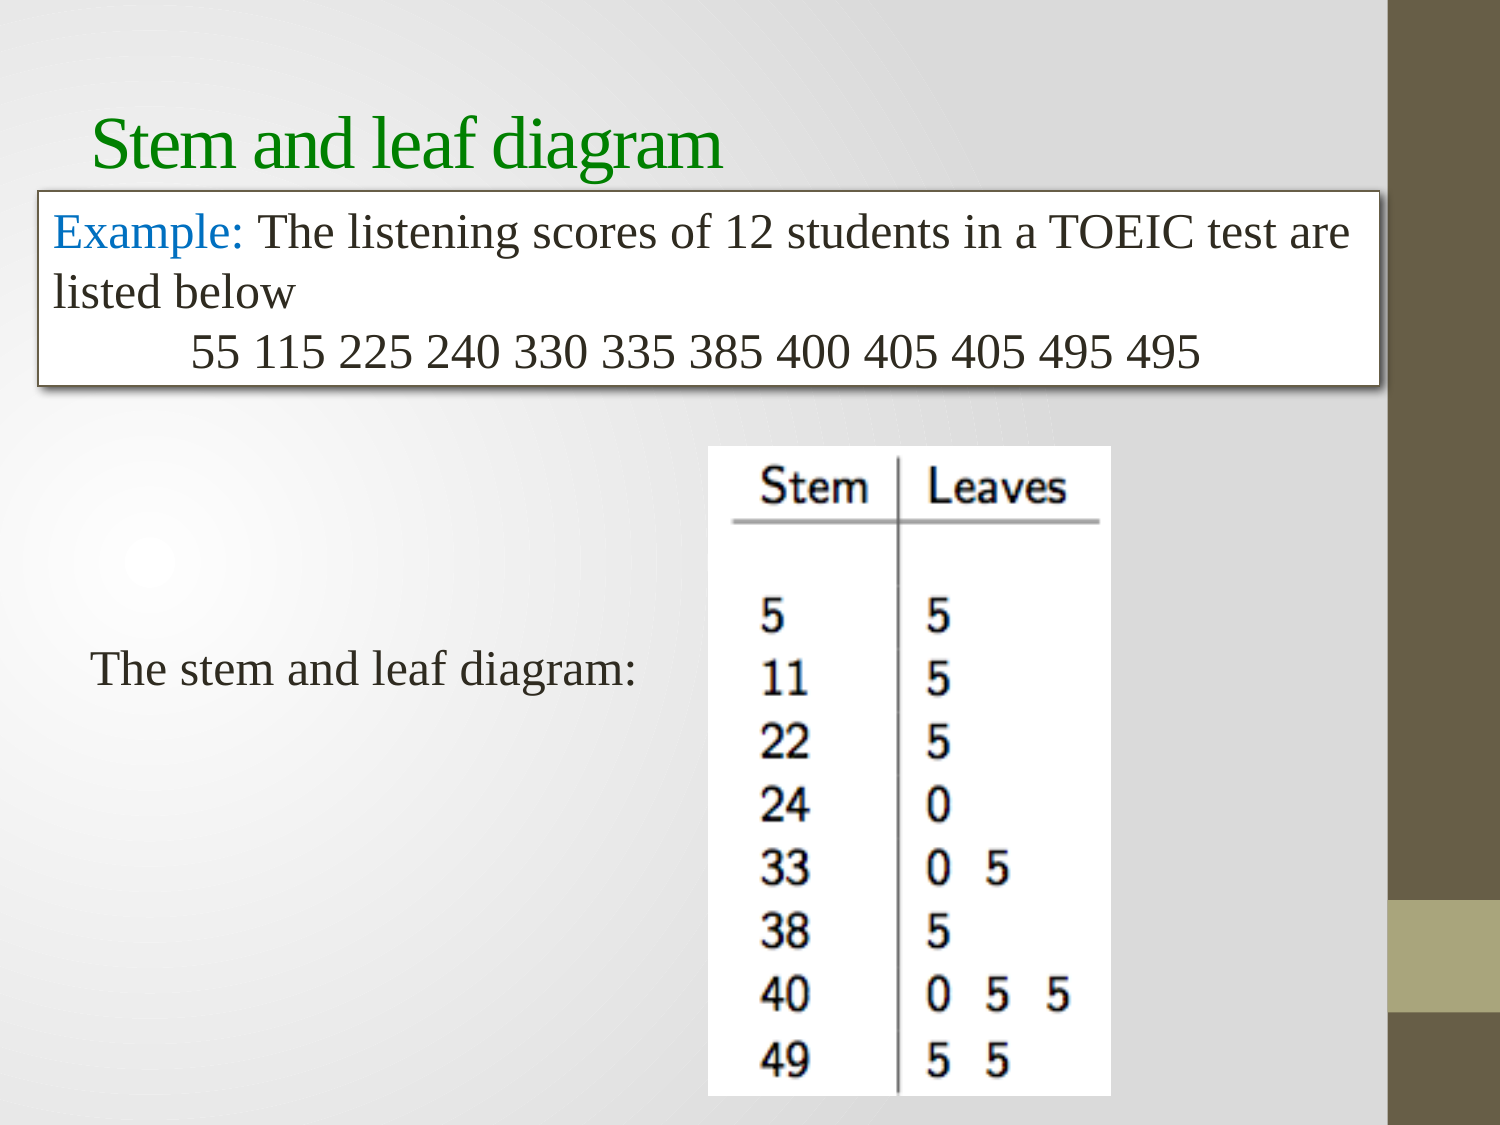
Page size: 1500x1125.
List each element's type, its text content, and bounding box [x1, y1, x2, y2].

text_box Example: The listening scores of 12 students in a TOEIC test are listed below 55 115 225 240 330 335 385 400 405 405 495 495 [38, 191, 1380, 386]
picture [708, 445, 1112, 1096]
title Stem and leaf diagram [75, 45, 1325, 186]
text_box The stem and leaf diagram: [75, 627, 686, 703]
